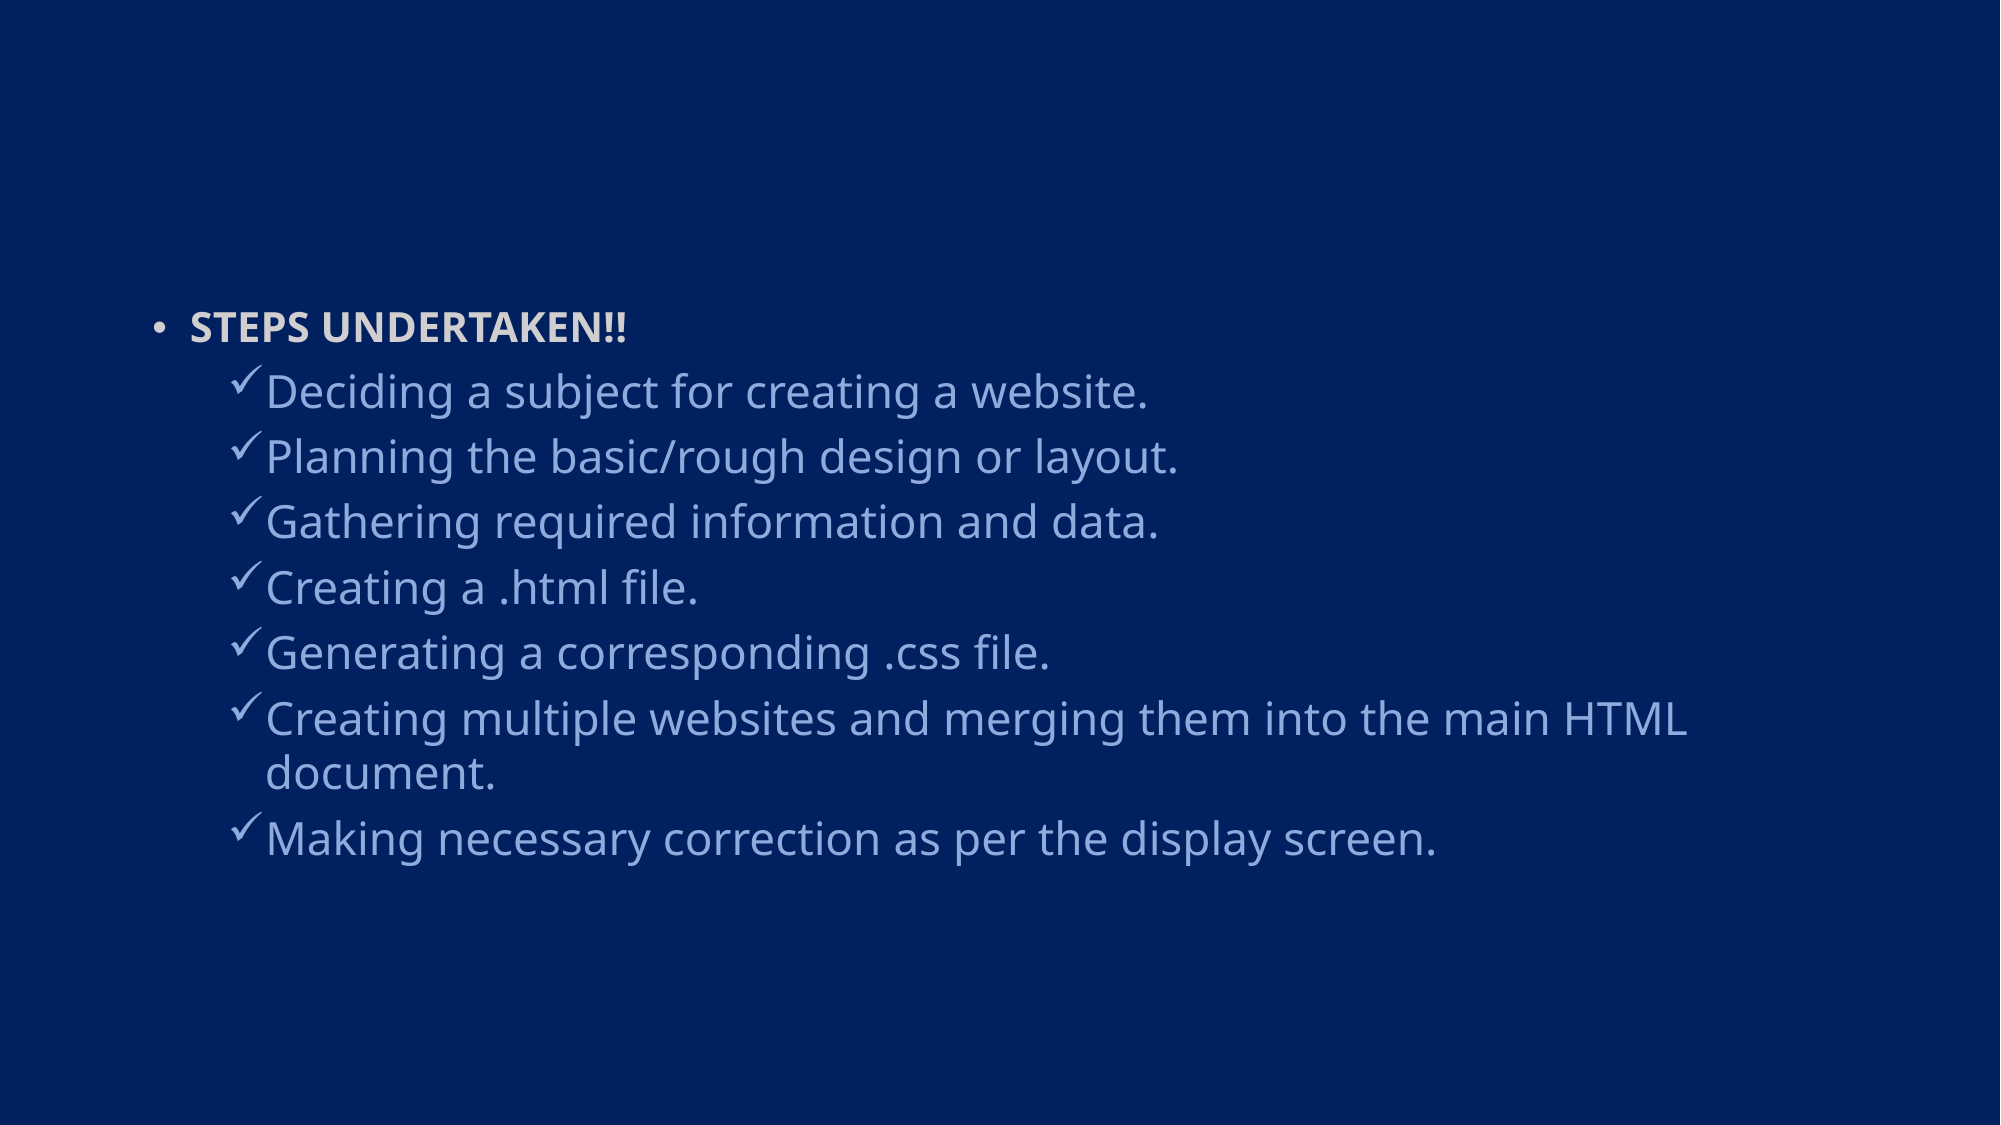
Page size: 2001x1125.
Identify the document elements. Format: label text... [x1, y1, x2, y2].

list STEPS UNDERTAKEN!! Deciding a subject for creating a website. Planning the basic/rough design or layout. Gathering required information and data. Creating a .html file. Generating a corresponding .css file. Creating multiple websites and merging them into the main HTML document. Making necessary correction as per the display screen. [137, 299, 1863, 1014]
